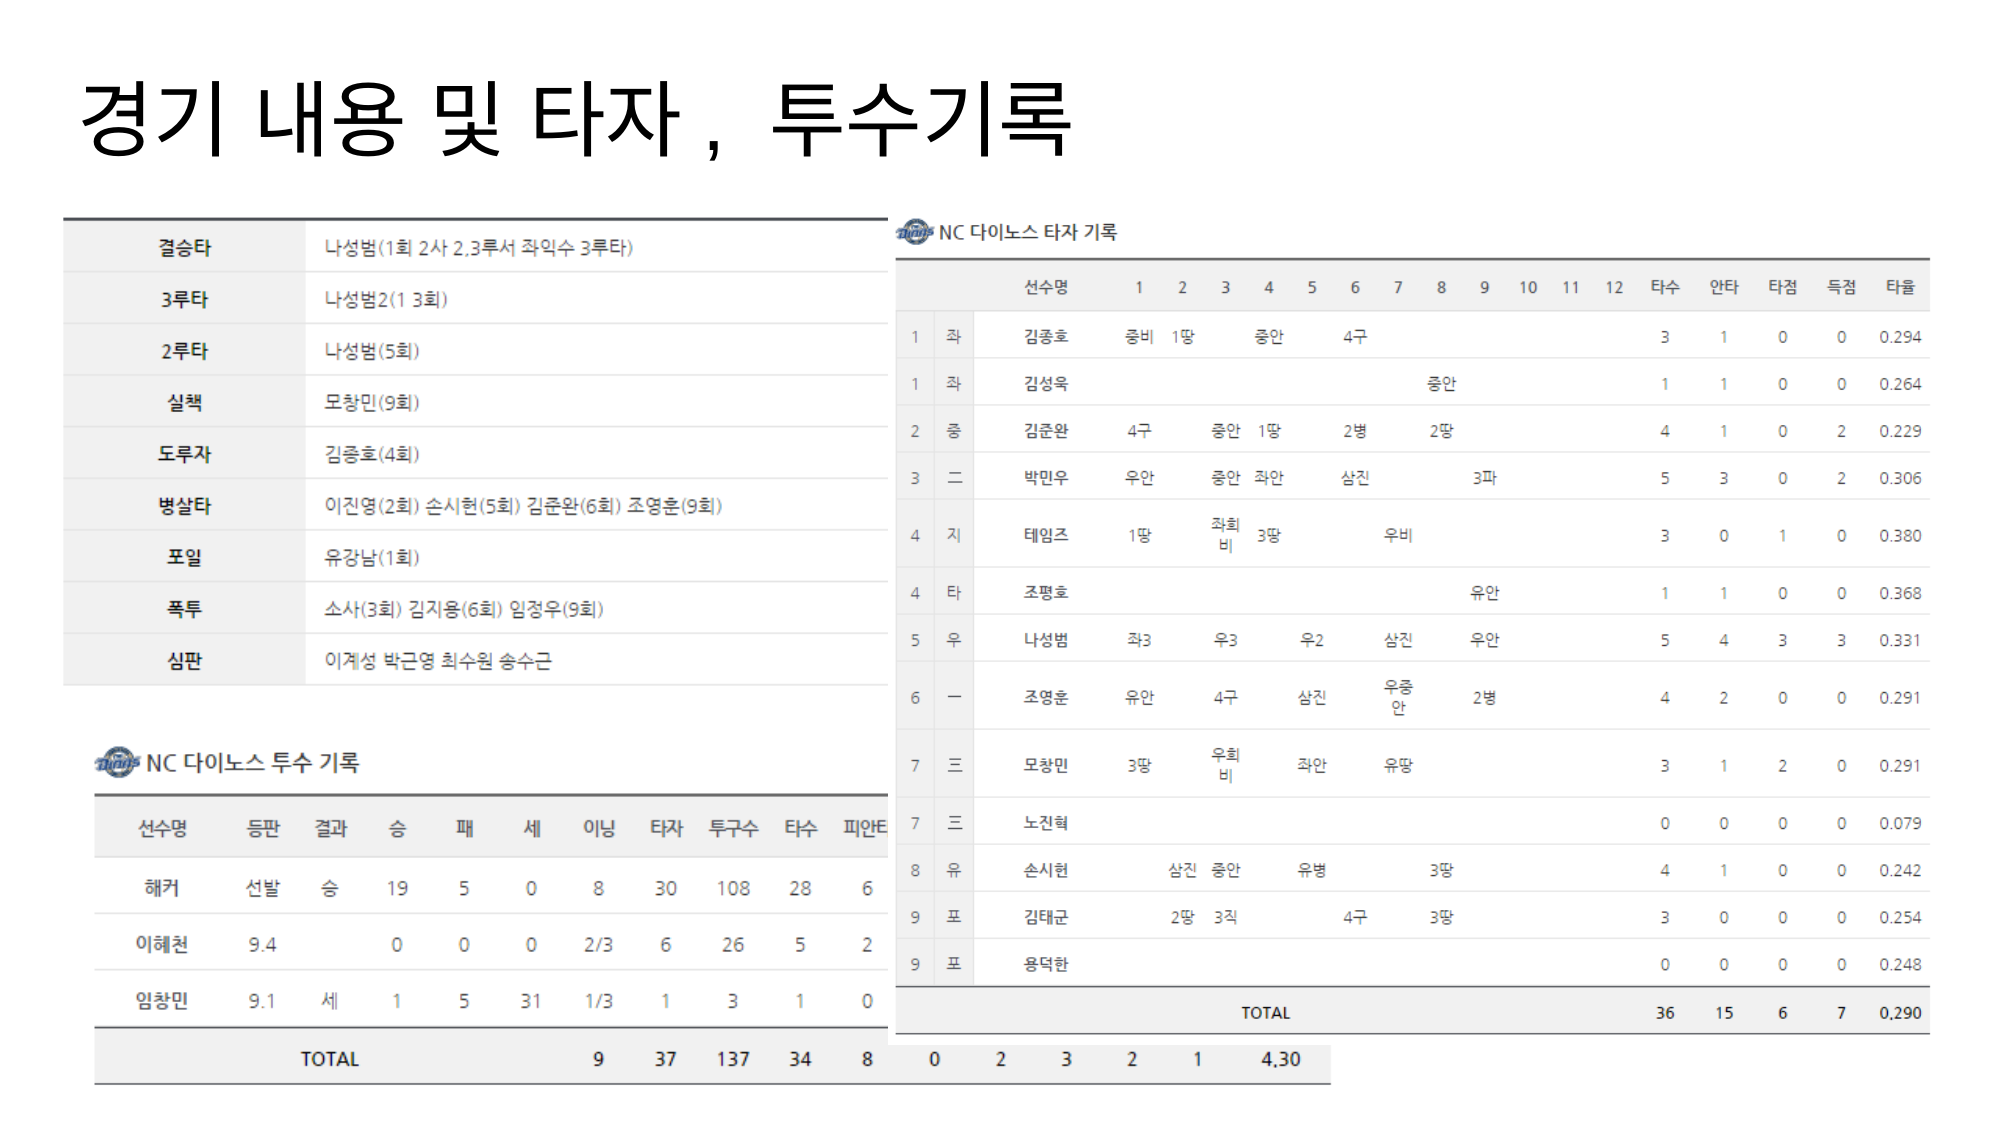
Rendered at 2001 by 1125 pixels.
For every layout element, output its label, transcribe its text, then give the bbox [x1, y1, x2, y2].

picture [62, 206, 1938, 1096]
title 경기 내용 및 타자, 투수기록 [62, 37, 1178, 177]
